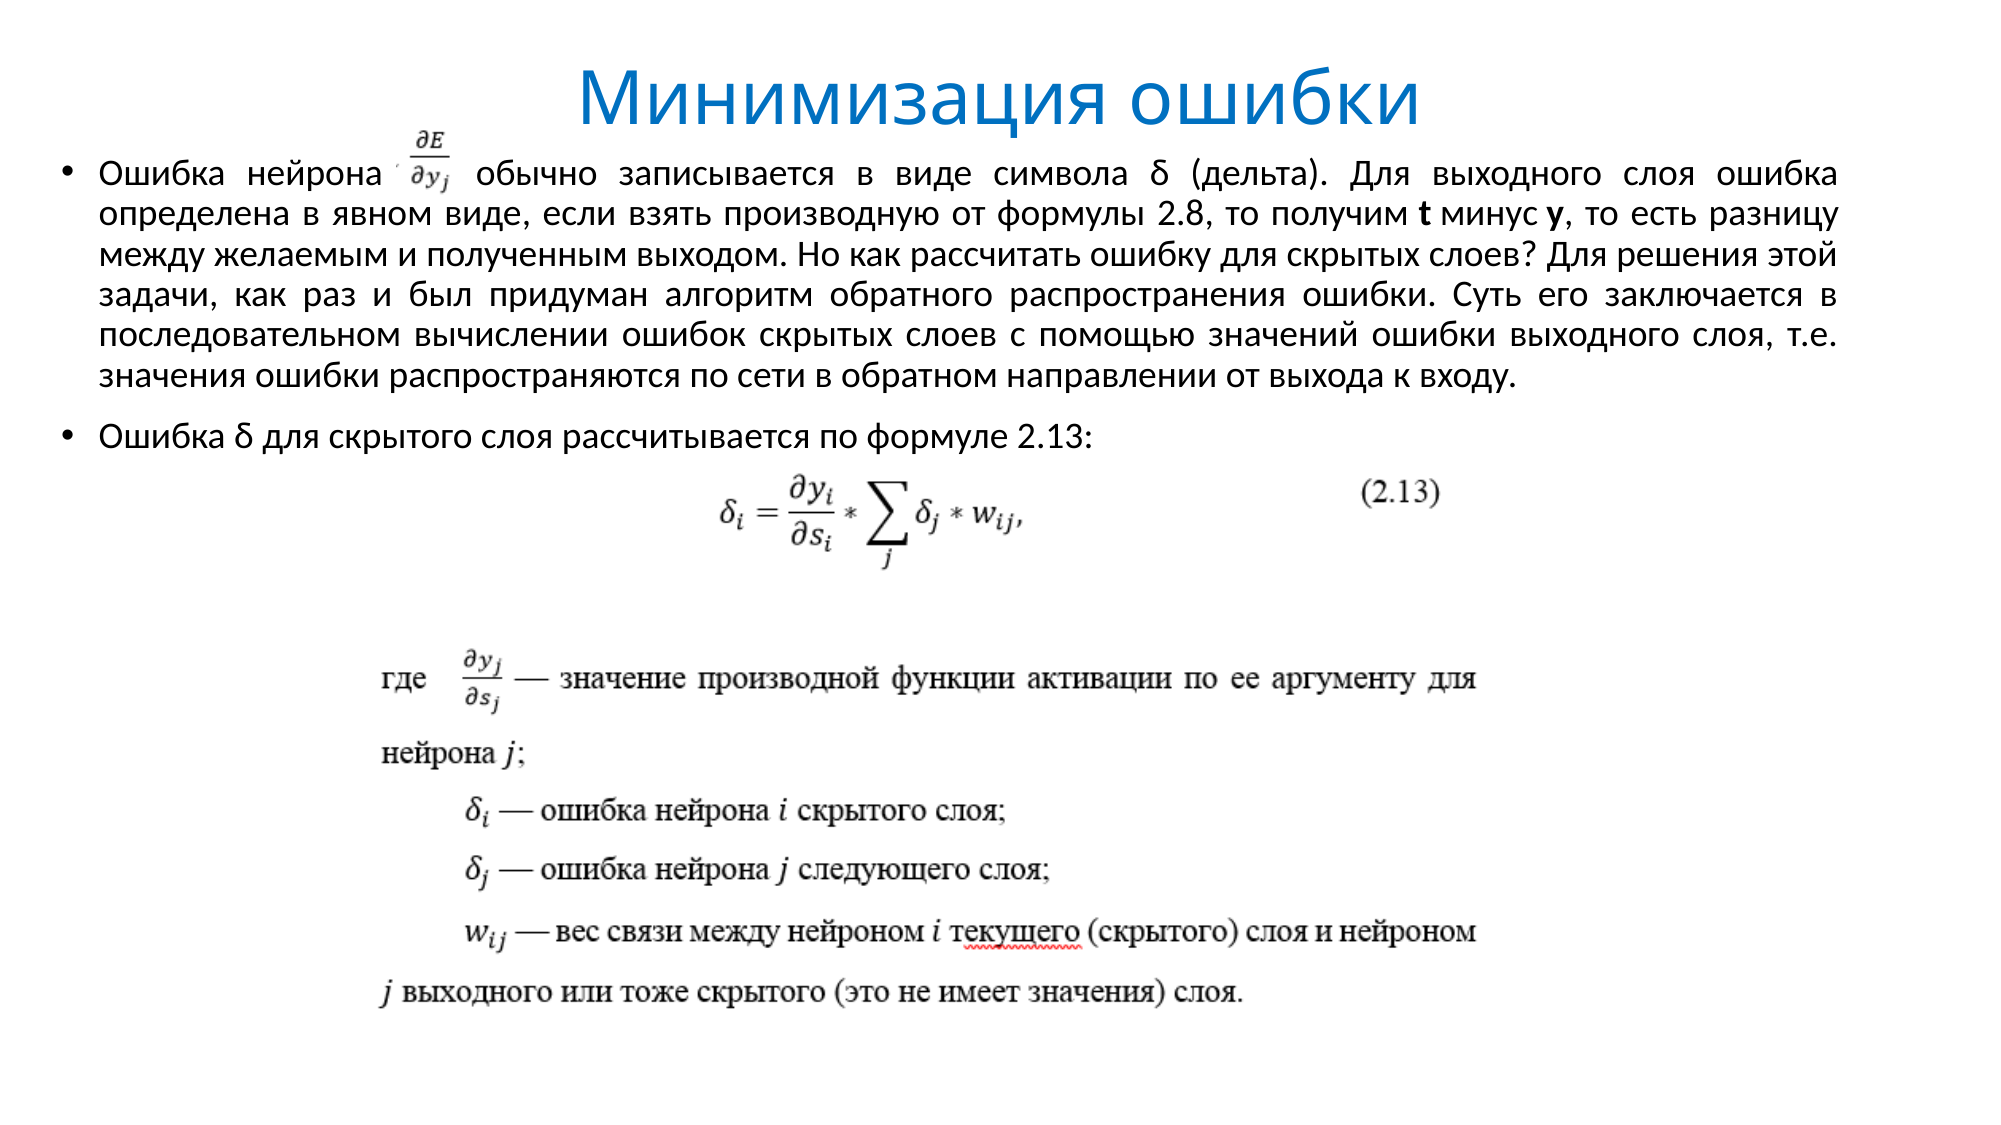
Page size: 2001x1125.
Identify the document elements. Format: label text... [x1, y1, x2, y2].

picture [353, 407, 1509, 1026]
title Минимизация ошибки [137, 59, 1863, 142]
list Ошибка нейрона обычно записывается в виде символа δ (дельта). Для выходного слоя ошибка определена в явном виде, если взять производную от формулы 2.8, то получим t минус y, то есть разницу между желаемым и полученным выходом. Но как рассчитать ошибку для скрытых слоев? Для решения этой задачи, как раз и был придуман алгоритм обратного распространения ошибки. Суть его заключается в последовательном вычислении ошибок скрытых слоев с помощью значений ошибки выходного слоя, т.е. значения ошибки распространяются по сети в обратном направлении от выхода к входу. Ошибка δ для скрытого слоя рассчитывается по формуле 2.13: [46, 145, 1855, 860]
picture [396, 118, 469, 204]
